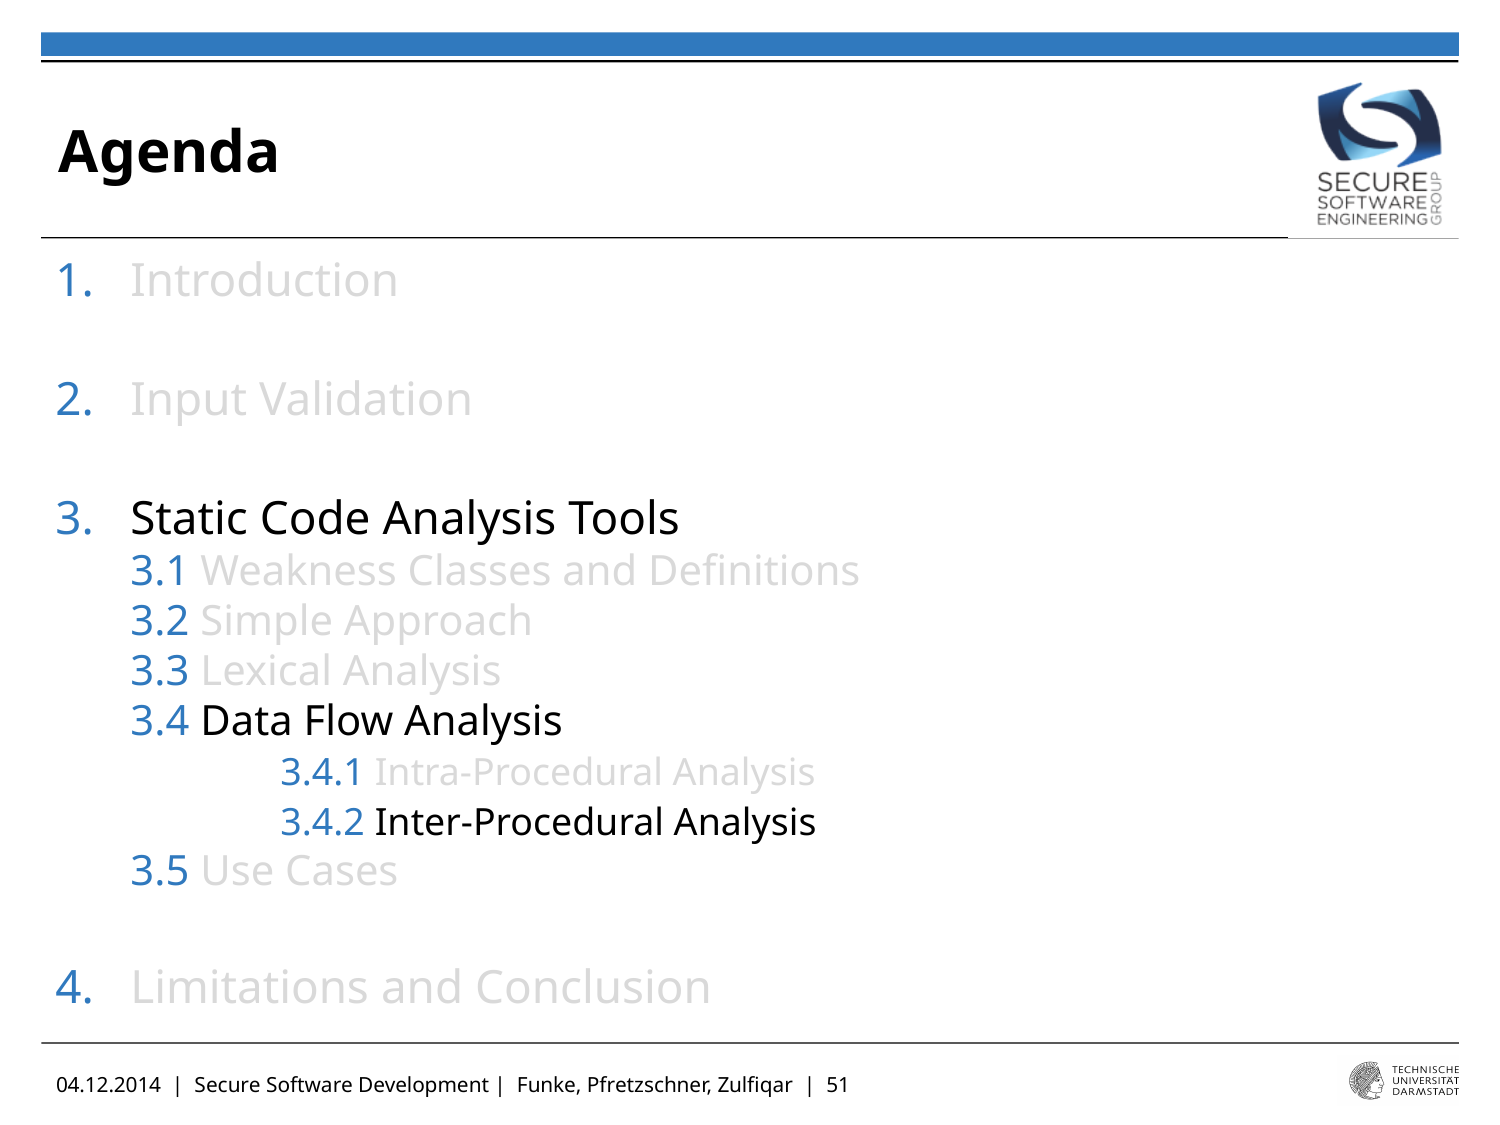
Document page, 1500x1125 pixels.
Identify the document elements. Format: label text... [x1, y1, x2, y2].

picture [1337, 1055, 1459, 1106]
picture [1288, 73, 1459, 238]
title Agenda [58, 79, 1149, 218]
list Introduction Input Validation Static Code Analysis Tools 3.1 Weakness Classes and Definitions 3.2 Simple Approach 3.3 Lexical Analysis 3.4 Data Flow Analysis 3.4.1 Intra-Procedural Analysis 3.4.2 Inter-Procedural Analysis 3.5 Use Cases Limitations and Conclusion [55, 243, 1444, 1036]
